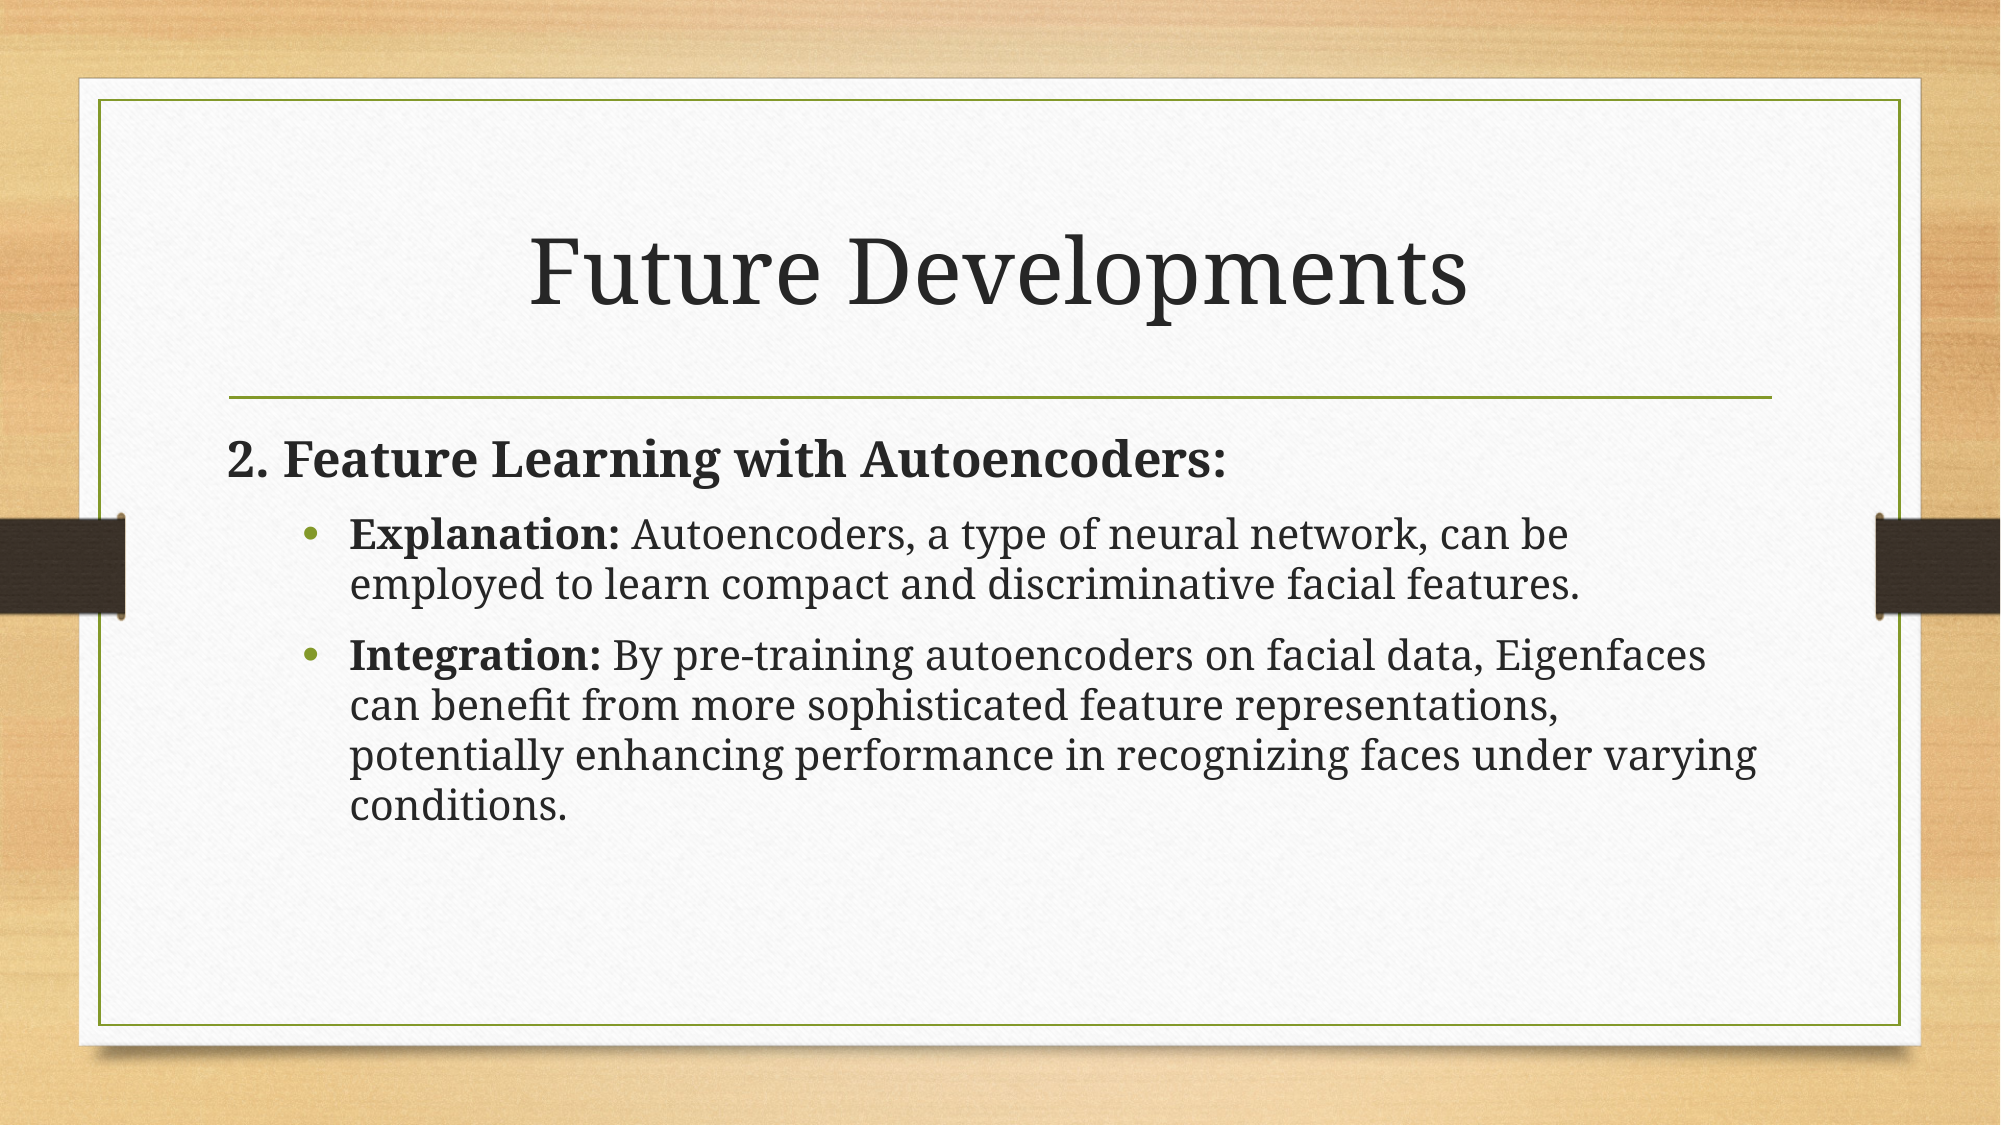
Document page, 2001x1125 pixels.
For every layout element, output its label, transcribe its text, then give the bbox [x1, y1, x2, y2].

title Future Developments [212, 161, 1788, 375]
list 2. Feature Learning with Autoencoders: Explanation: Autoencoders, a type of neural network, can be employed to learn compact and discriminative facial features. Integration: By pre-training autoencoders on facial data, Eigenfaces can benefit from more sophisticated feature representations, potentially enhancing performance in recognizing faces under varying conditions. [212, 419, 1788, 964]
picture [0, 0, 2001, 1125]
